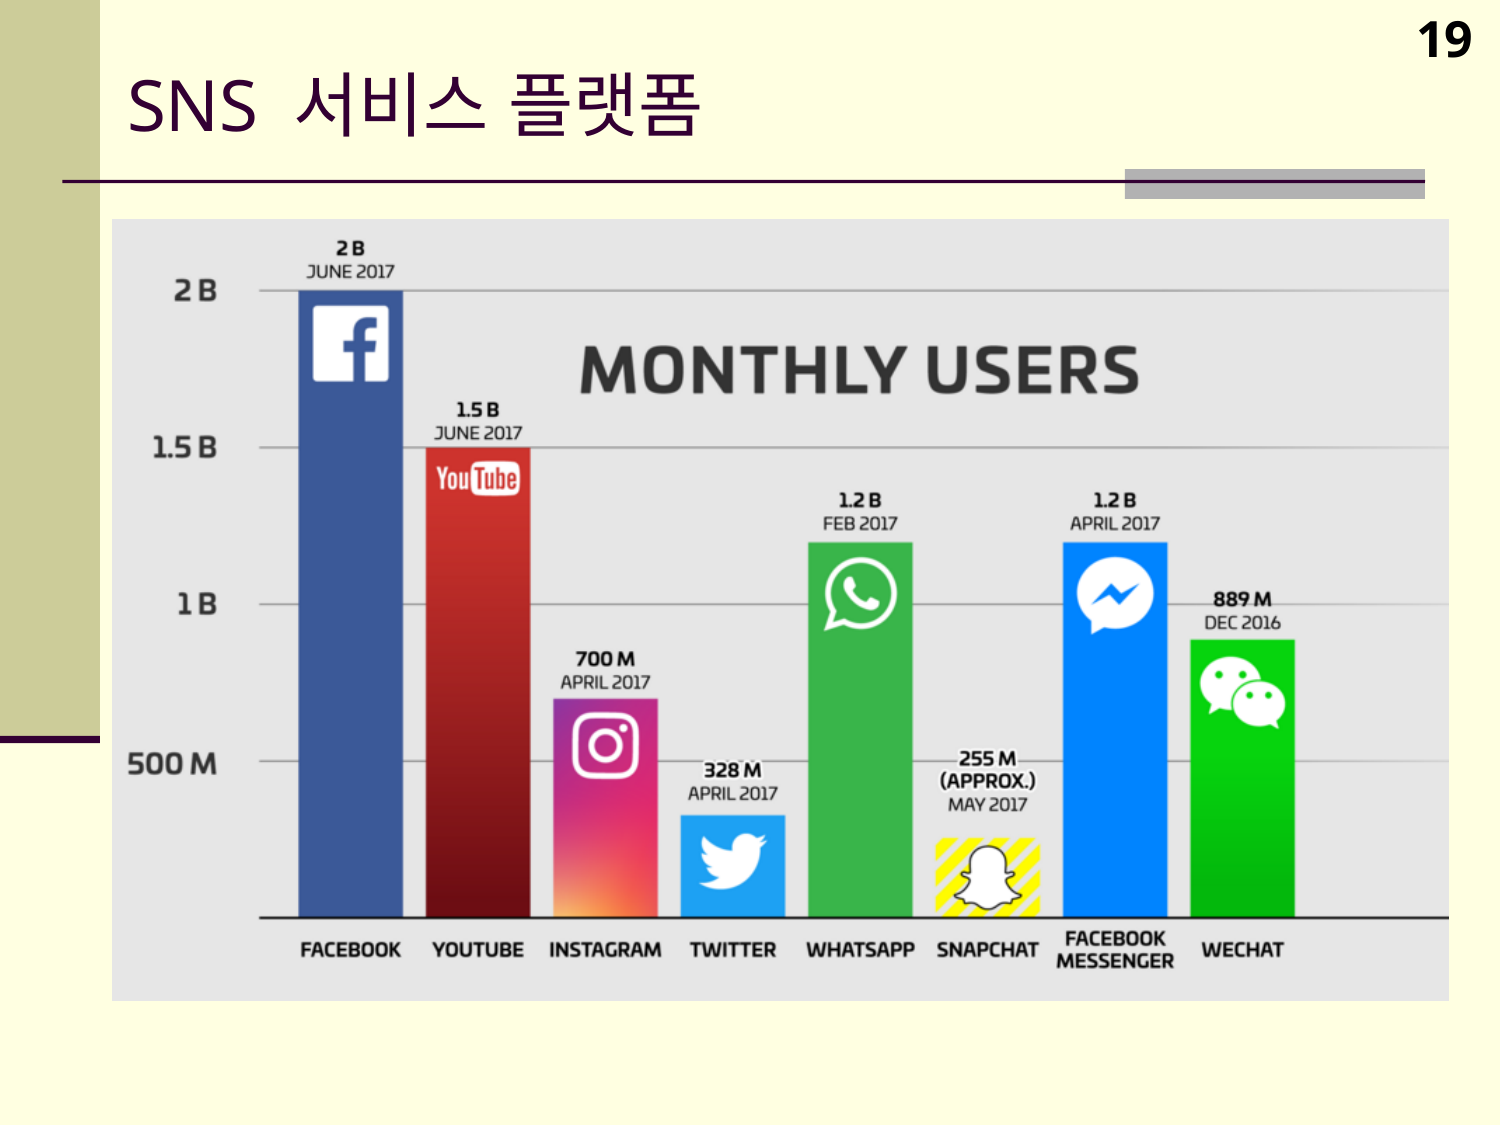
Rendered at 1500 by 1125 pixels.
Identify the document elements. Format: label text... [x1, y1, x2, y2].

picture [111, 219, 1449, 1001]
title SNS 서비스 플랫폼 [112, 45, 1425, 161]
